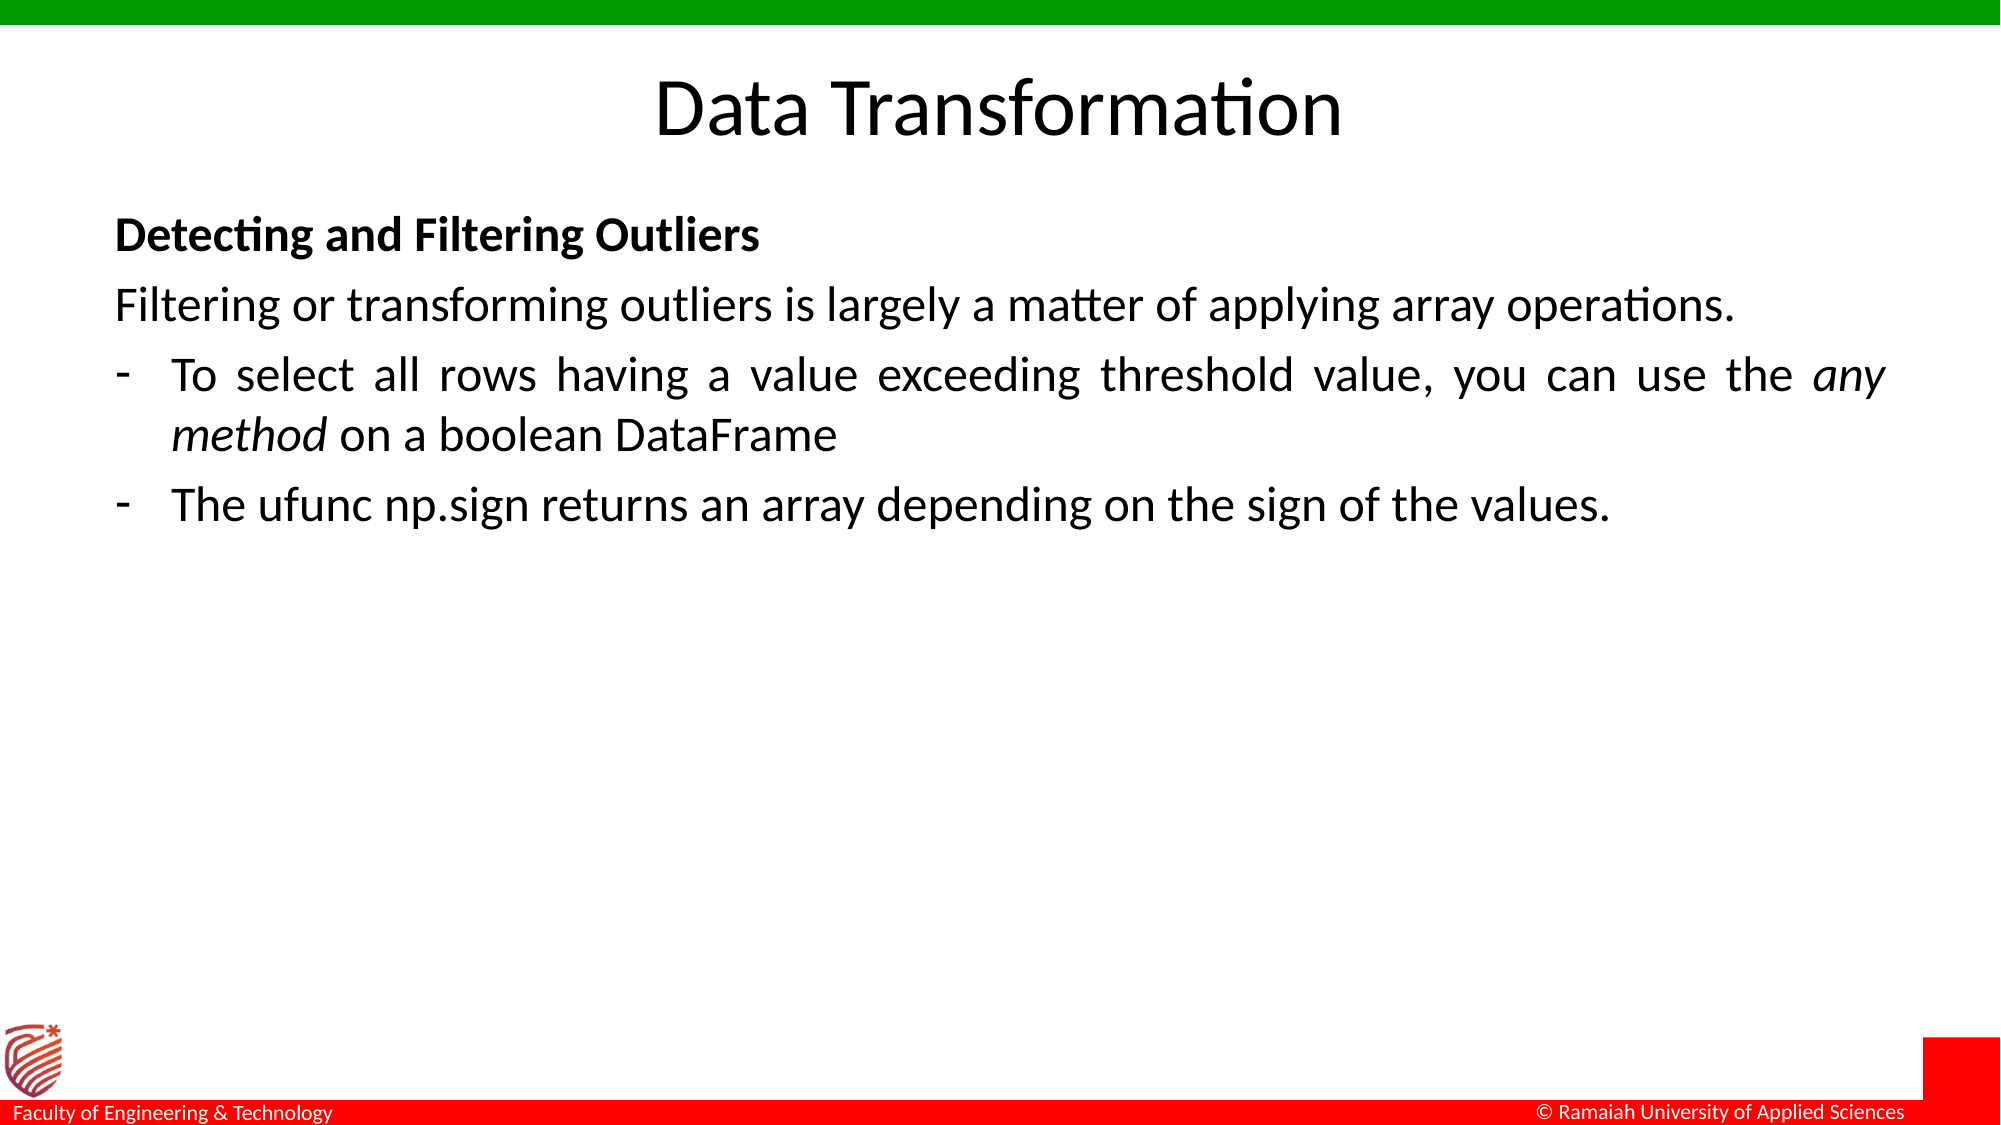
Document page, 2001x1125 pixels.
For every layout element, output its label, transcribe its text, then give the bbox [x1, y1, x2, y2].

title Data Transformation [99, 45, 1900, 194]
list Detecting and Filtering Outliers Filtering or transforming outliers is largely a matter of applying array operations. To select all rows having a value exceeding threshold value, you can use the any method on a boolean DataFrame The ufunc np.sign returns an array depending on the sign of the values. [99, 194, 1900, 1005]
picture [0, 1013, 69, 1100]
